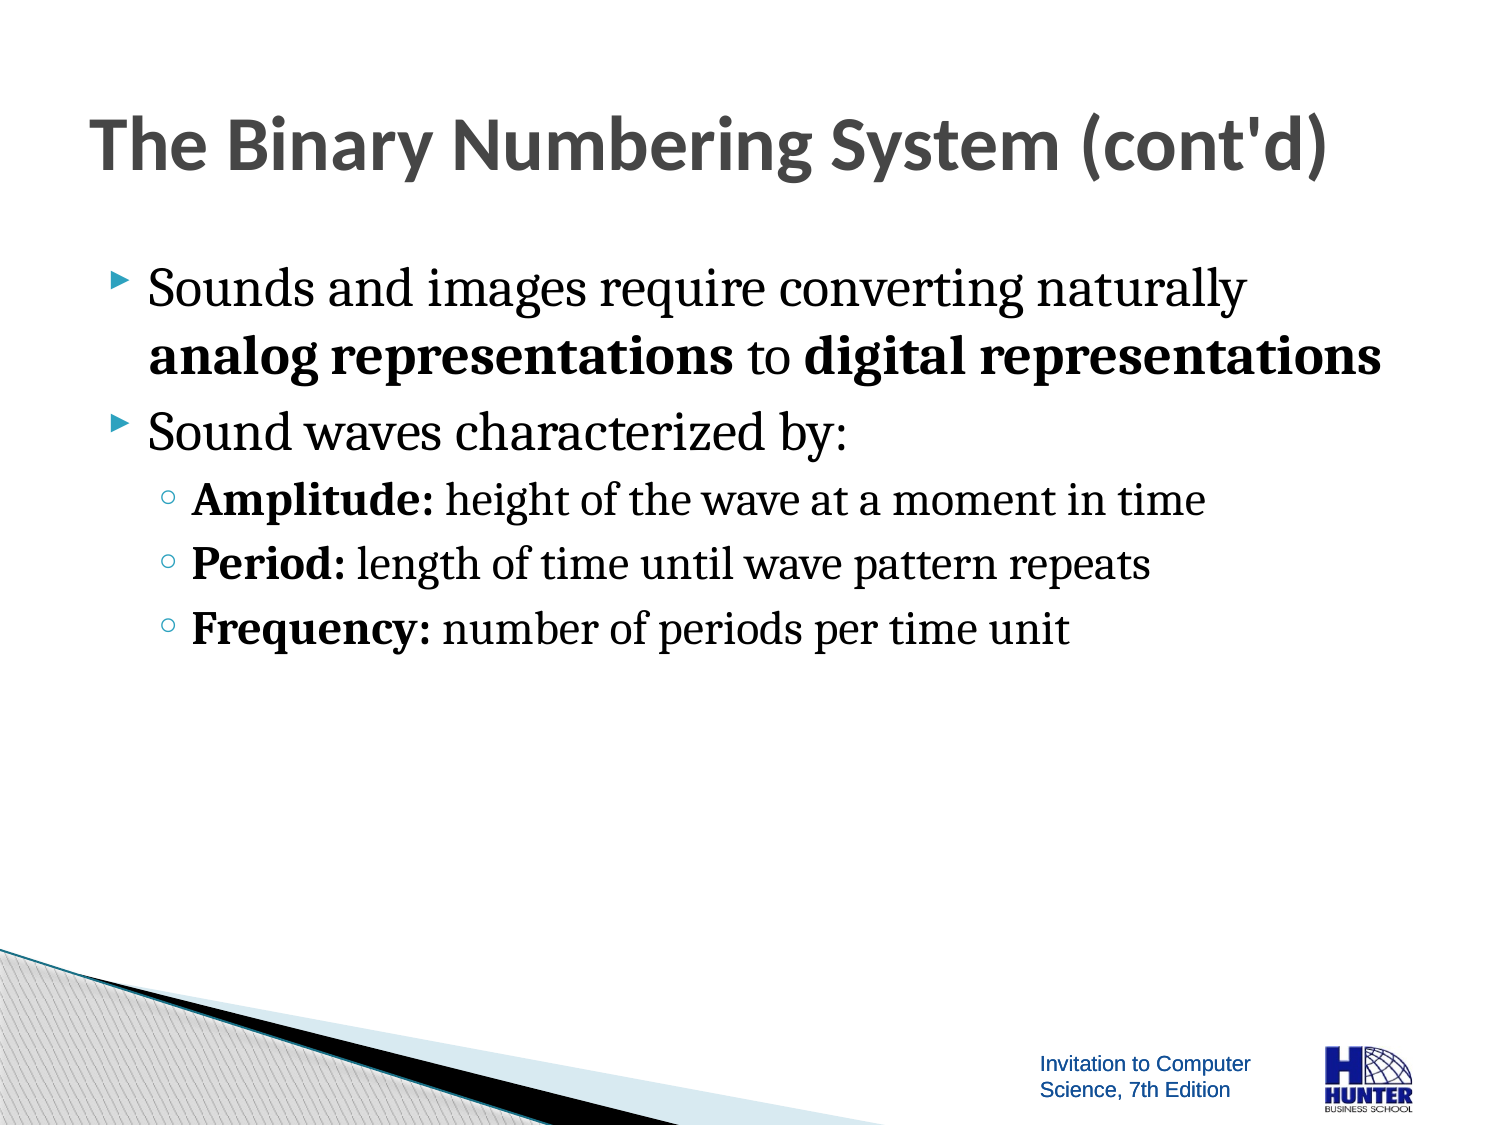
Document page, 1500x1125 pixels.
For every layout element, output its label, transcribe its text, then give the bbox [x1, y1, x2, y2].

title The Binary Numbering System (cont'd) [75, 45, 1425, 233]
picture [1325, 1046, 1413, 1113]
list Sounds and images require converting naturally analog representations to digital representations Sound waves characterized by: Amplitude: height of the wave at a moment in time Period: length of time until wave pattern repeats Frequency: number of periods per time unit [75, 243, 1425, 986]
